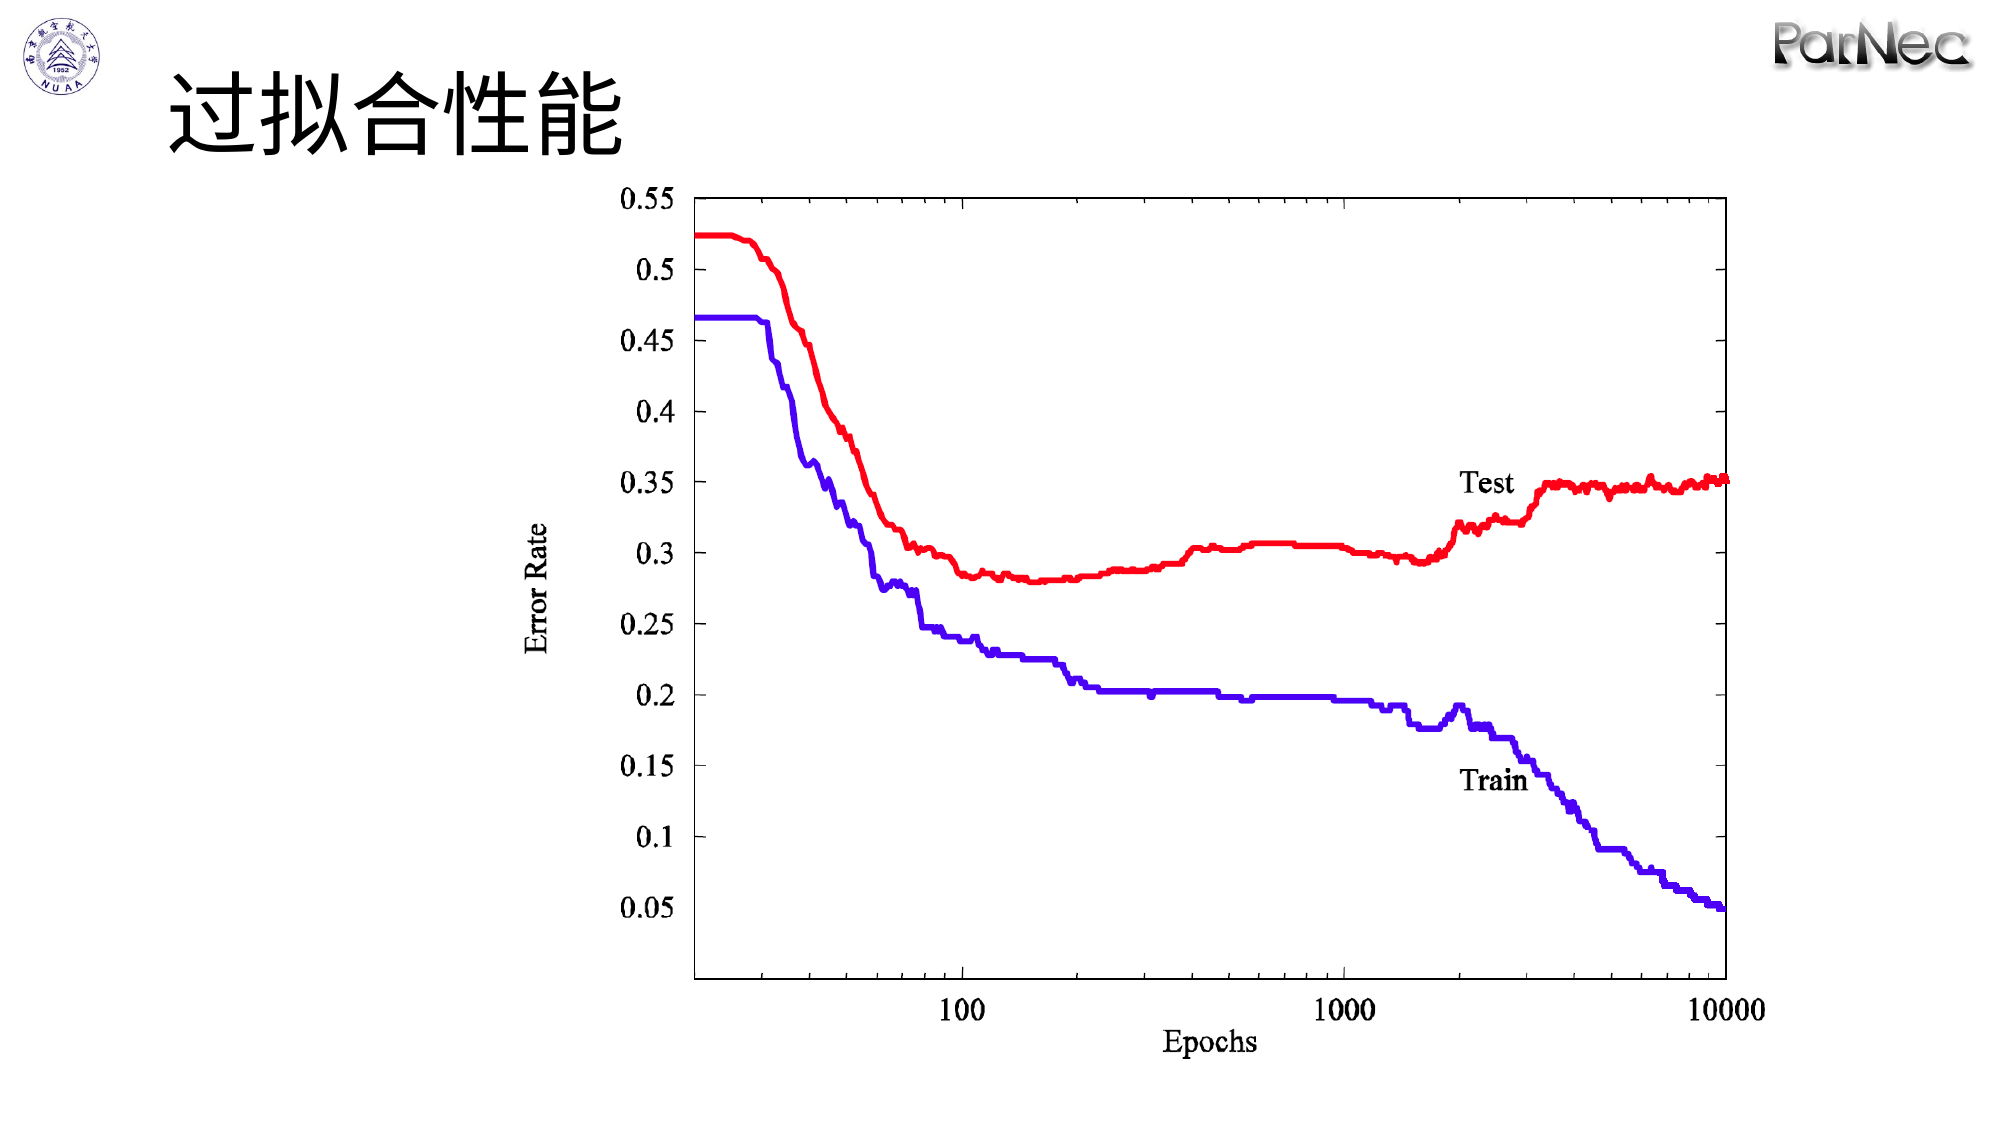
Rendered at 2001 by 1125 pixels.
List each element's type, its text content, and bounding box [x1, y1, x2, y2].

title 过拟合性能 [151, 44, 1877, 195]
picture [1766, 14, 1976, 73]
picture [19, 14, 104, 98]
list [487, 169, 1780, 1068]
